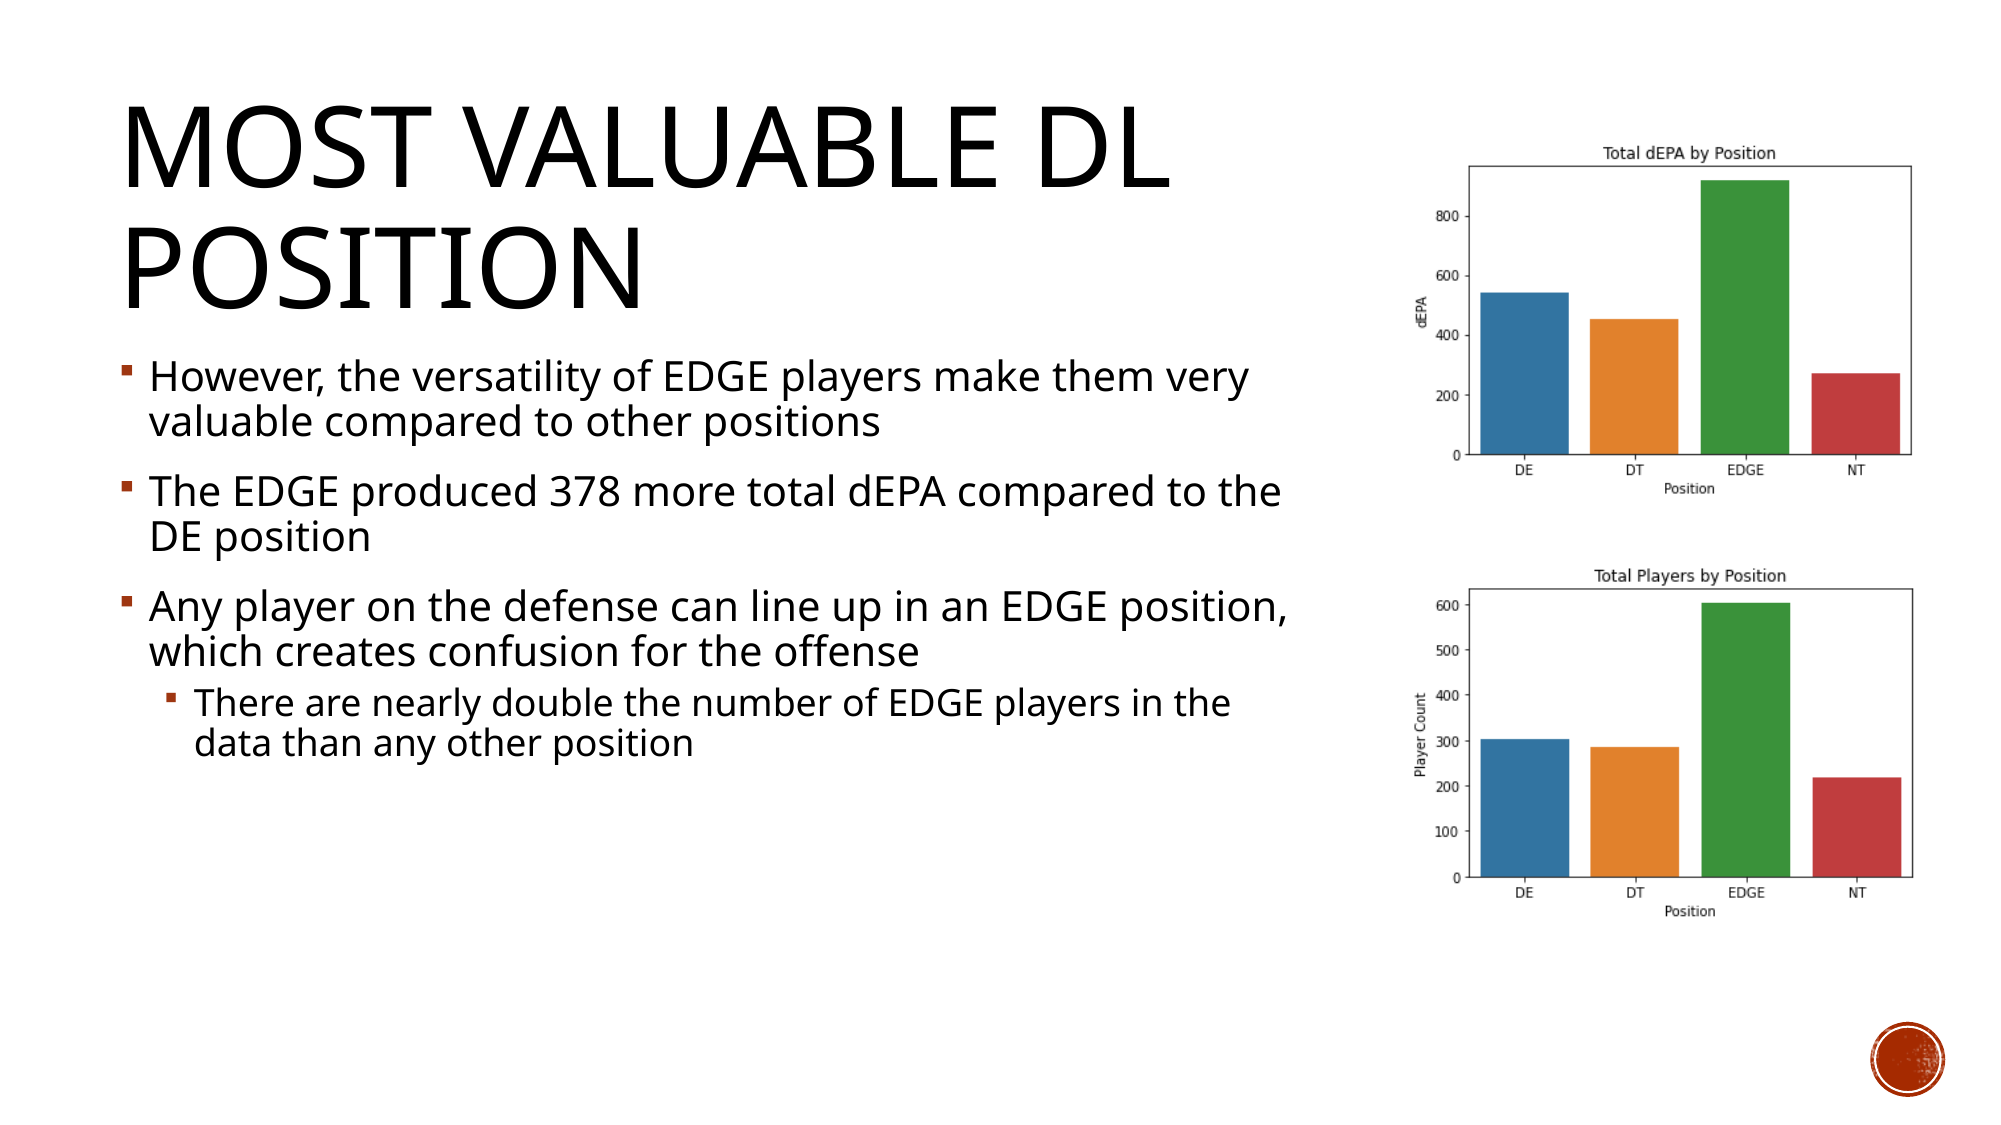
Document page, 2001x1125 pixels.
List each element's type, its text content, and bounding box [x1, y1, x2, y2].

picture [1408, 562, 1920, 927]
picture [1408, 138, 1920, 503]
list However, the versatility of EDGE players make them very valuable compared to other positions The EDGE produced 378 more total dEPA compared to the DE position Any player on the defense can line up in an EDGE position, which creates confusion for the offense There are nearly double the number of EDGE players in the data than any other position [103, 348, 1334, 1013]
title Most Valuable DL Position [103, 79, 1334, 344]
